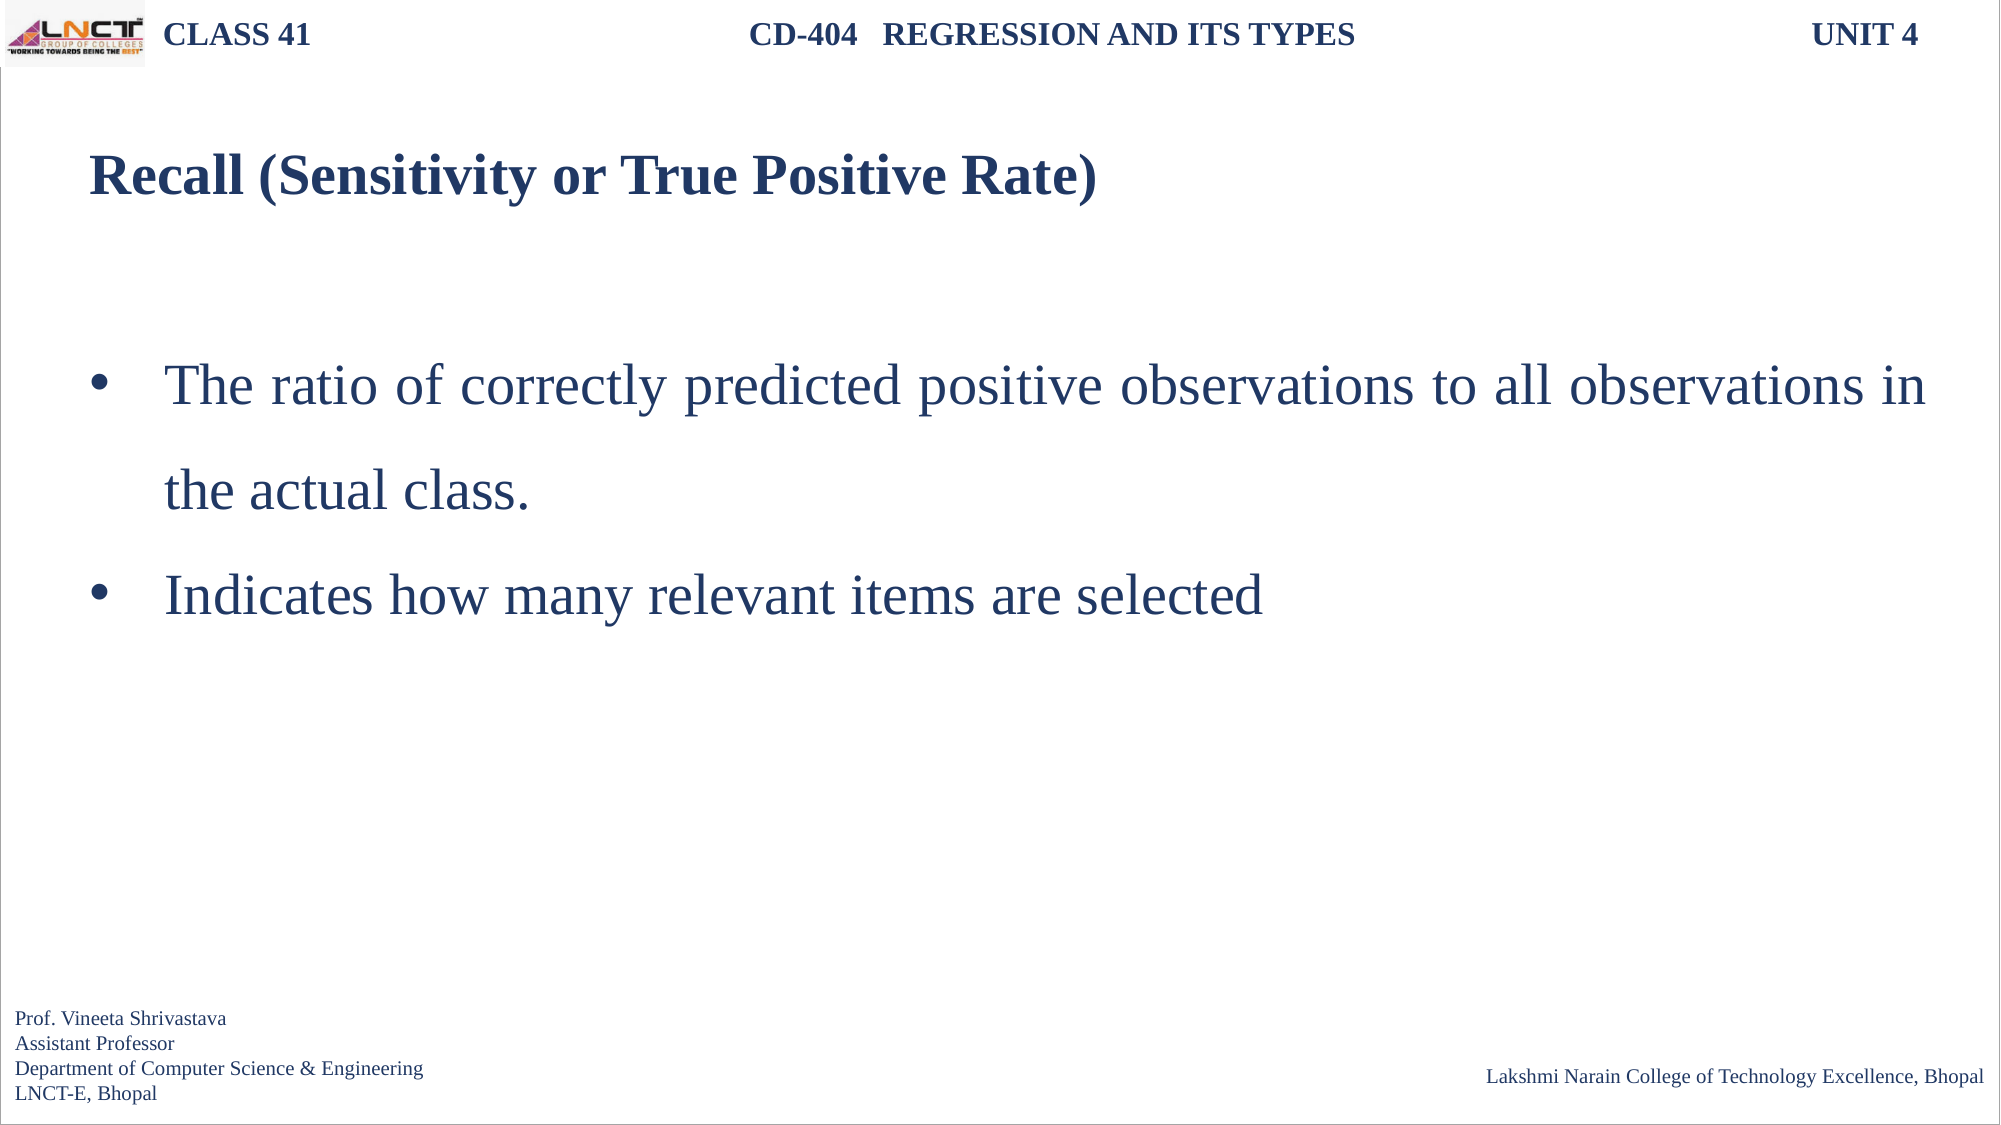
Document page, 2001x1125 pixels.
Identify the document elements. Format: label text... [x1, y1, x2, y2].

text_box [0, 0, 2000, 1125]
picture [0, 0, 150, 67]
text_box CLASS 41 CD-404 REGRESSION AND ITS TYPES UNIT 4 [150, 4, 1944, 60]
text_box Prof. Vineeta Shrivastava Assistant Professor Department of Computer Science & Engineering LNCT-E, Bhopal [0, 997, 496, 1113]
text_box Lakshmi Narain College of Technology Excellence, Bhopal [1471, 1055, 2000, 1096]
